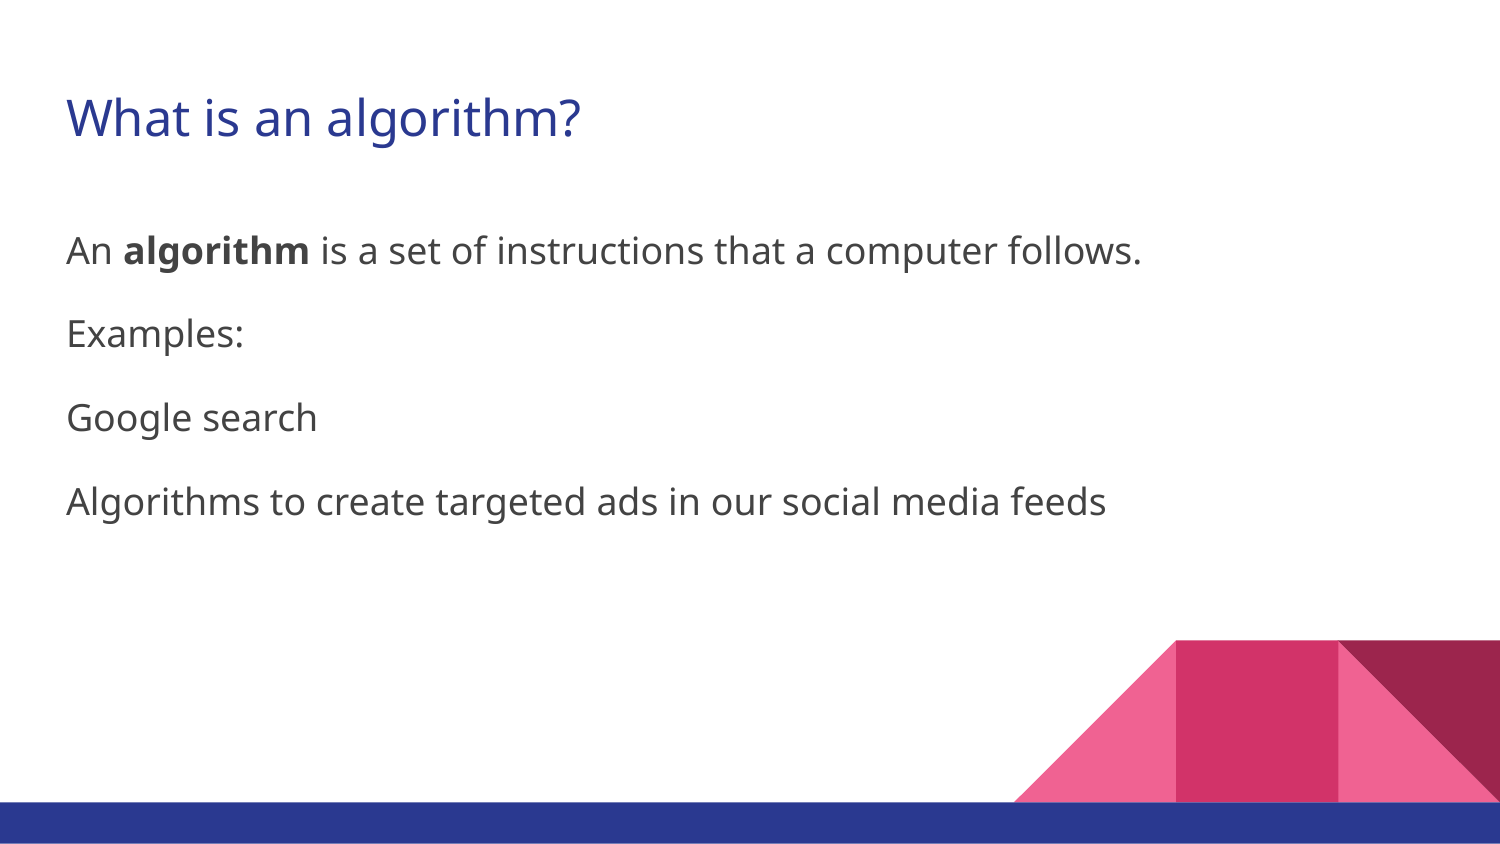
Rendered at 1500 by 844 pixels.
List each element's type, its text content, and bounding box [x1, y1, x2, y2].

title What is an algorithm? [51, 67, 1449, 167]
list An algorithm is a set of instructions that a computer follows. Examples: Google search Algorithms to create targeted ads in our social media feeds [51, 201, 1449, 750]
